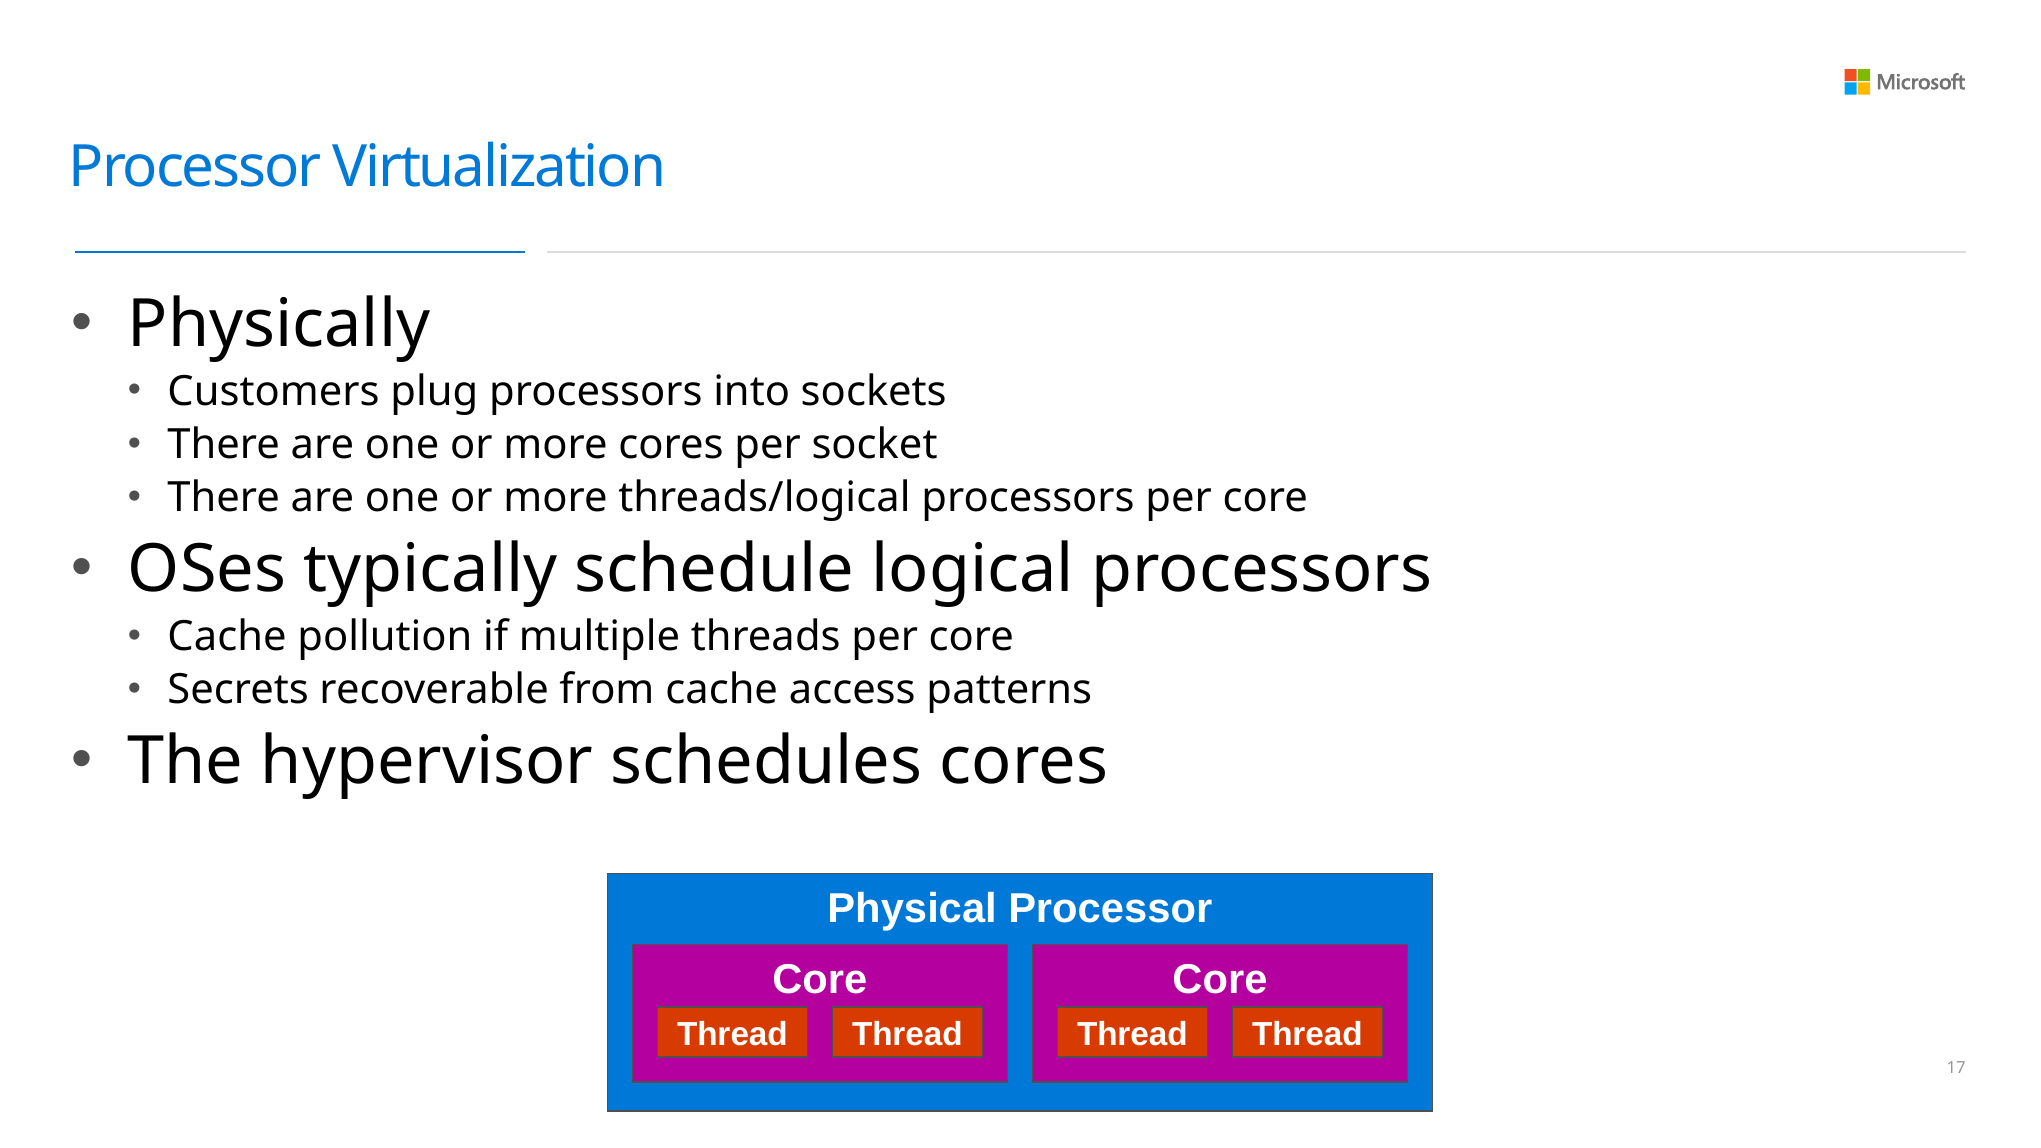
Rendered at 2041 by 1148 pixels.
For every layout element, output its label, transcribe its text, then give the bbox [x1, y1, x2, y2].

list Physically Customers plug processors into sockets There are one or more cores per socket There are one or more threads/logical processors per core OSes typically schedule logical processors Cache pollution if multiple threads per core Secrets recoverable from cache access patterns The hypervisor schedules cores [47, 273, 1971, 855]
slide_number 16 [1904, 1058, 1966, 1077]
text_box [607, 873, 1433, 1112]
title Processor Virtualization [45, 123, 1996, 199]
